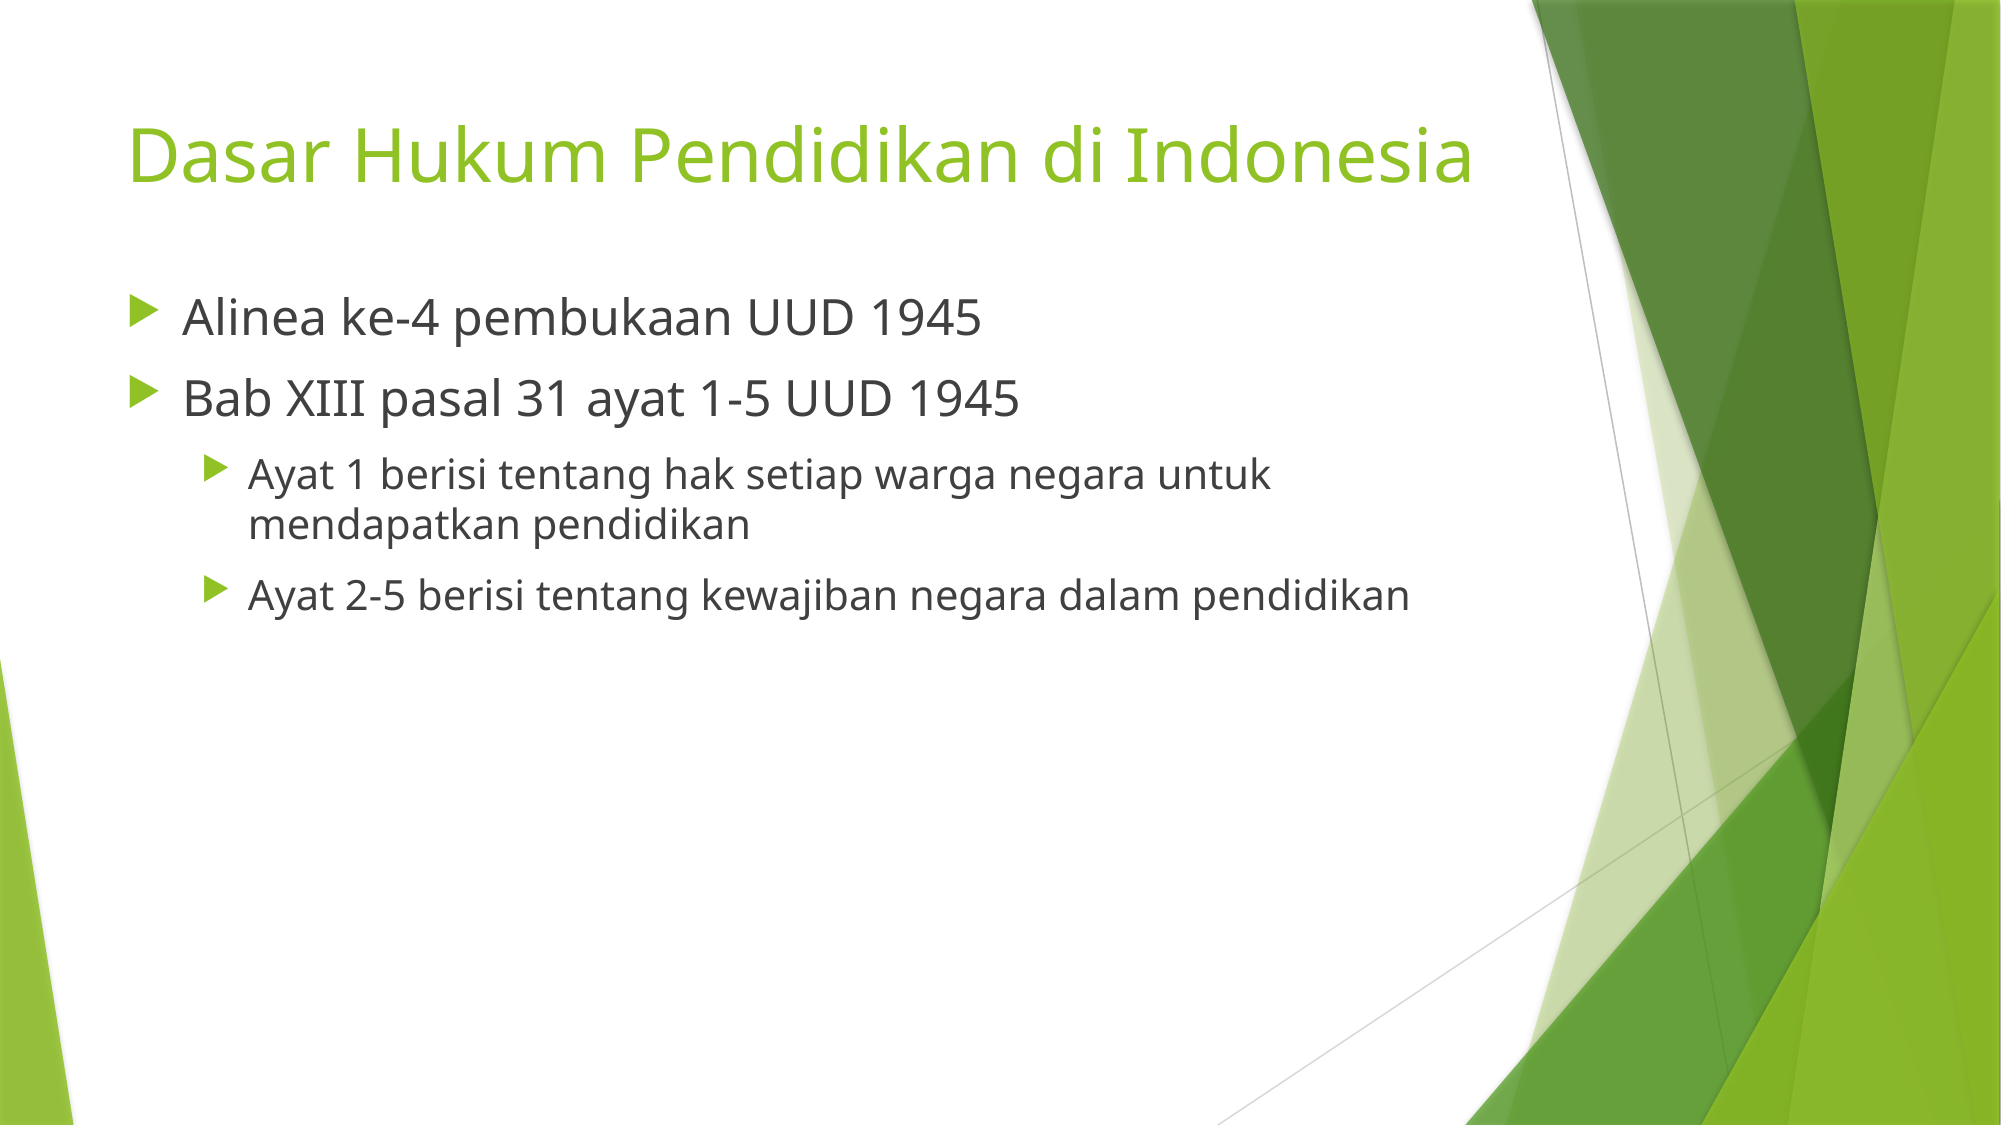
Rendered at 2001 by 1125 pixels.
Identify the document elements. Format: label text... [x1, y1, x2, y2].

title Dasar Hukum Pendidikan di Indonesia [111, 99, 1522, 278]
list Alinea ke-4 pembukaan UUD 1945 Bab XIII pasal 31 ayat 1-5 UUD 1945 Ayat 1 berisi tentang hak setiap warga negara untuk mendapatkan pendidikan Ayat 2-5 berisi tentang kewajiban negara dalam pendidikan [111, 278, 1522, 915]
